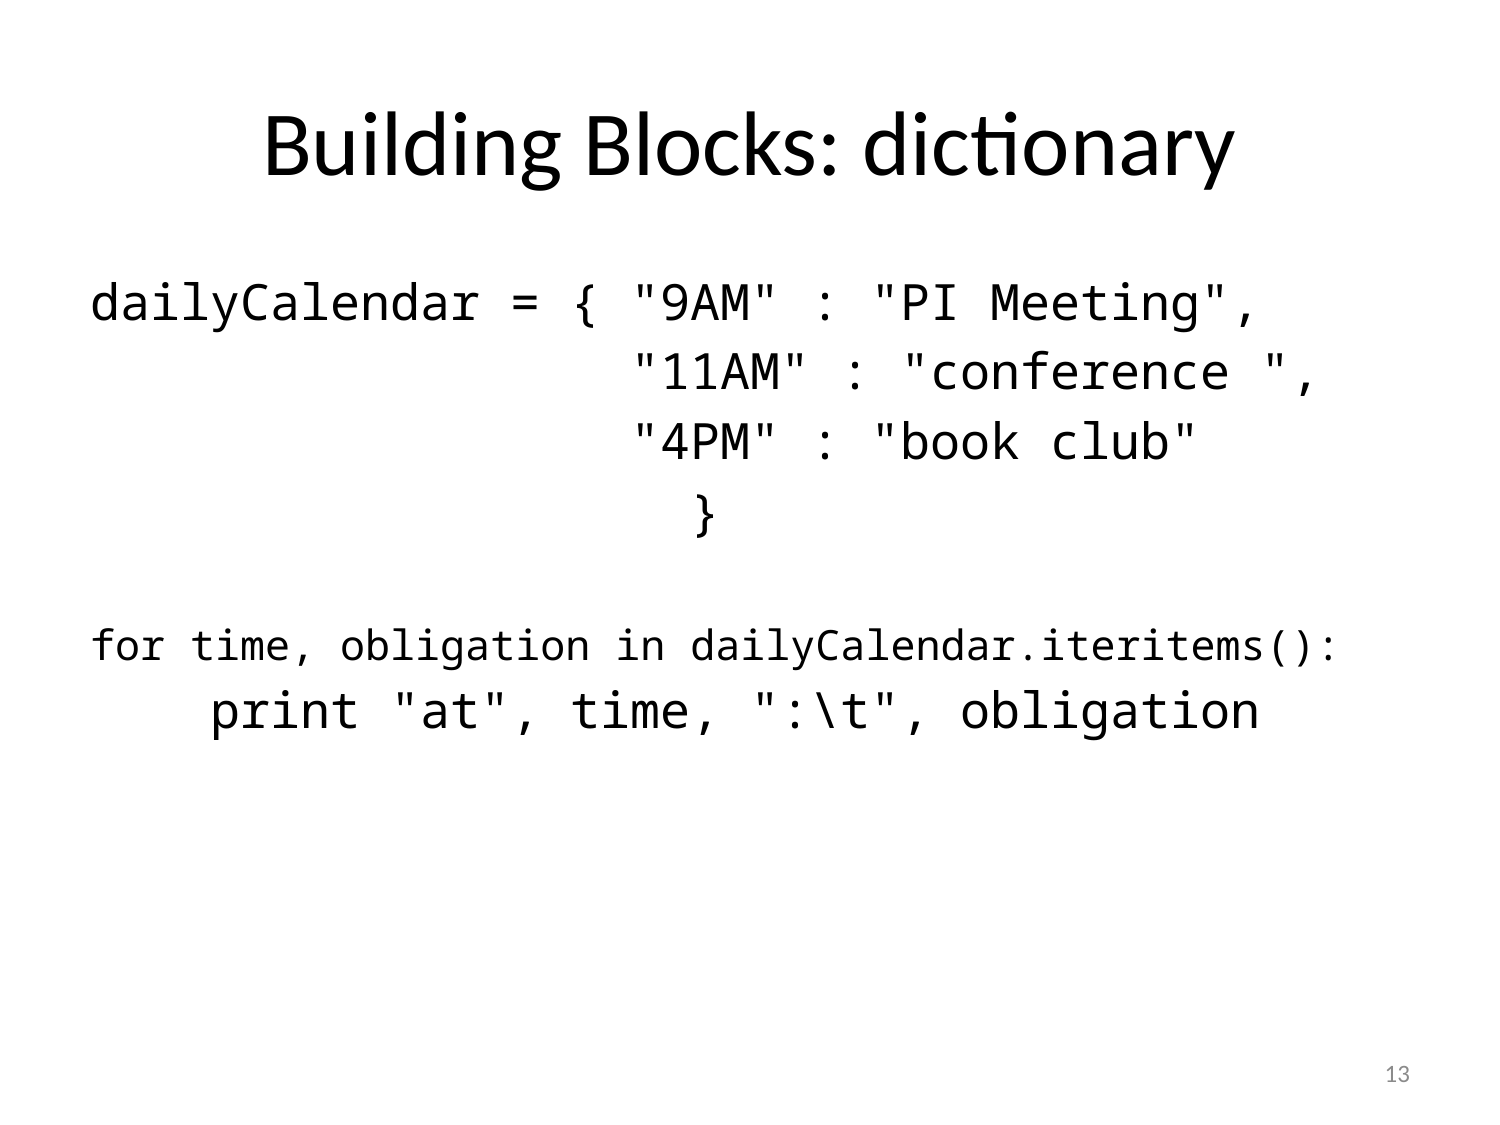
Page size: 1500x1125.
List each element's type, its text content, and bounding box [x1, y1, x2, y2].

list dailyCalendar = { "9AM" : "PI Meeting", "11AM" : "conference ", "4PM" : "book club" } for time, obligation in dailyCalendar.iteritems(): print "at", time, ":\t", obligation [75, 262, 1425, 1005]
slide_number 13 [1074, 1042, 1425, 1103]
title Building Blocks: dictionary [75, 45, 1425, 233]
